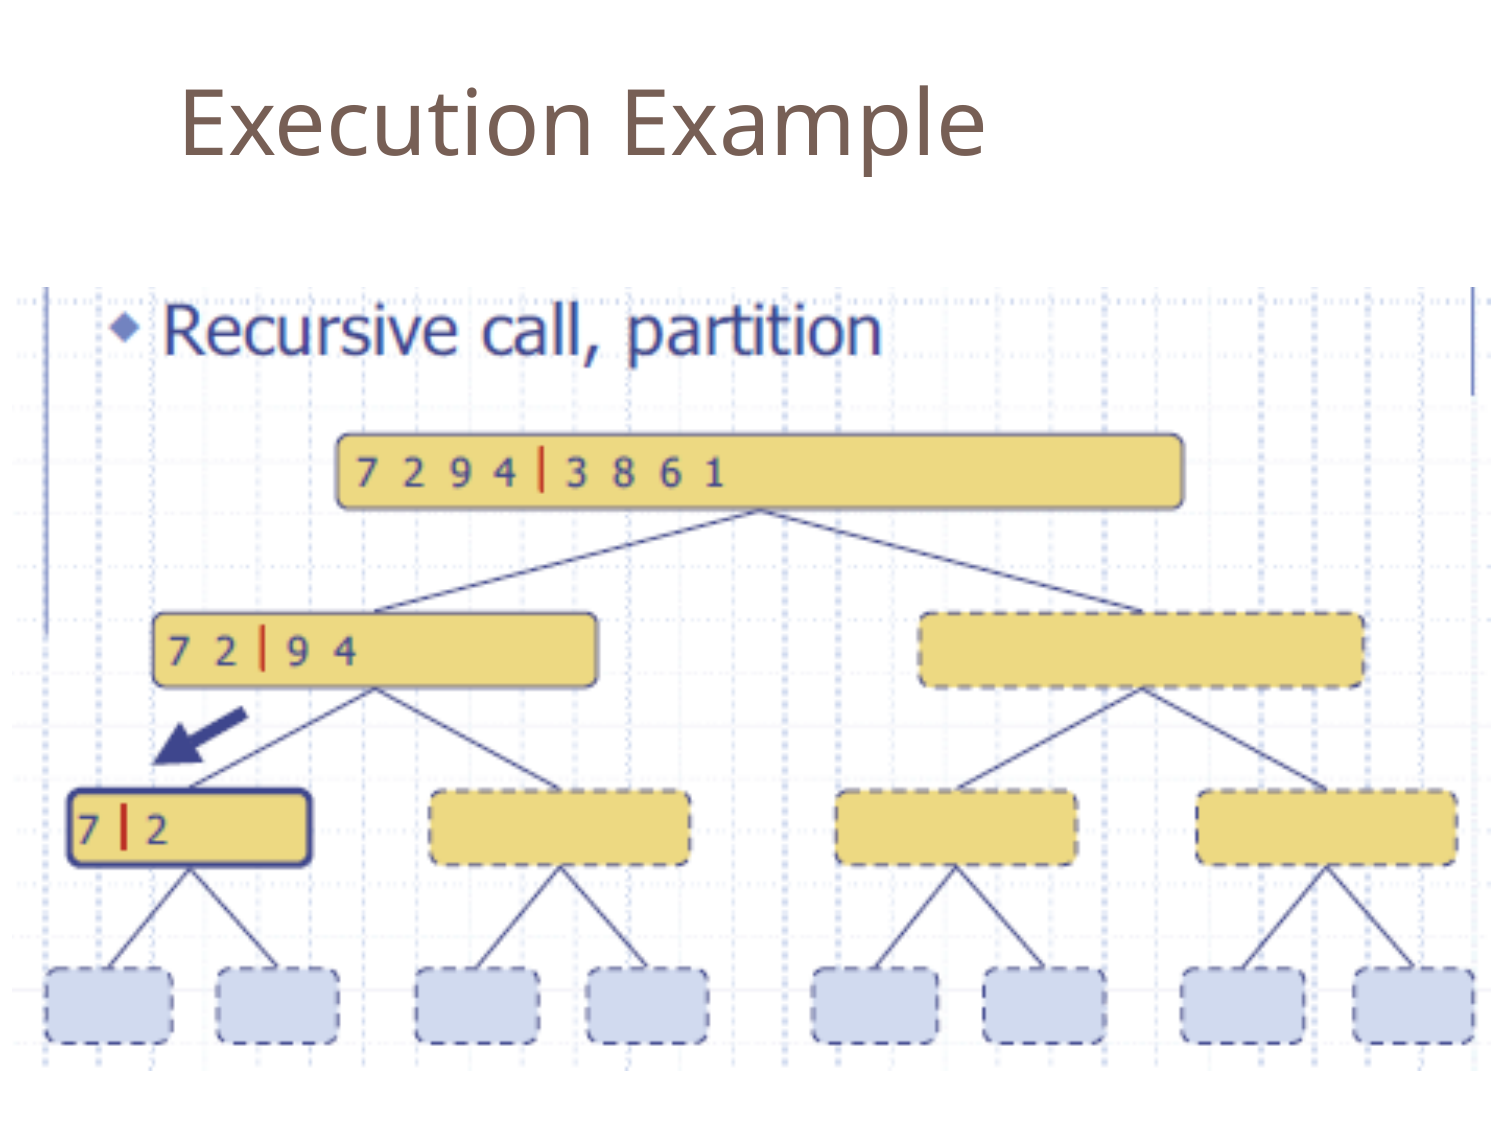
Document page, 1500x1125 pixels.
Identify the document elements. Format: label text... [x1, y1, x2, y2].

picture [12, 287, 1491, 1071]
text_box Execution Example [162, 37, 1500, 200]
